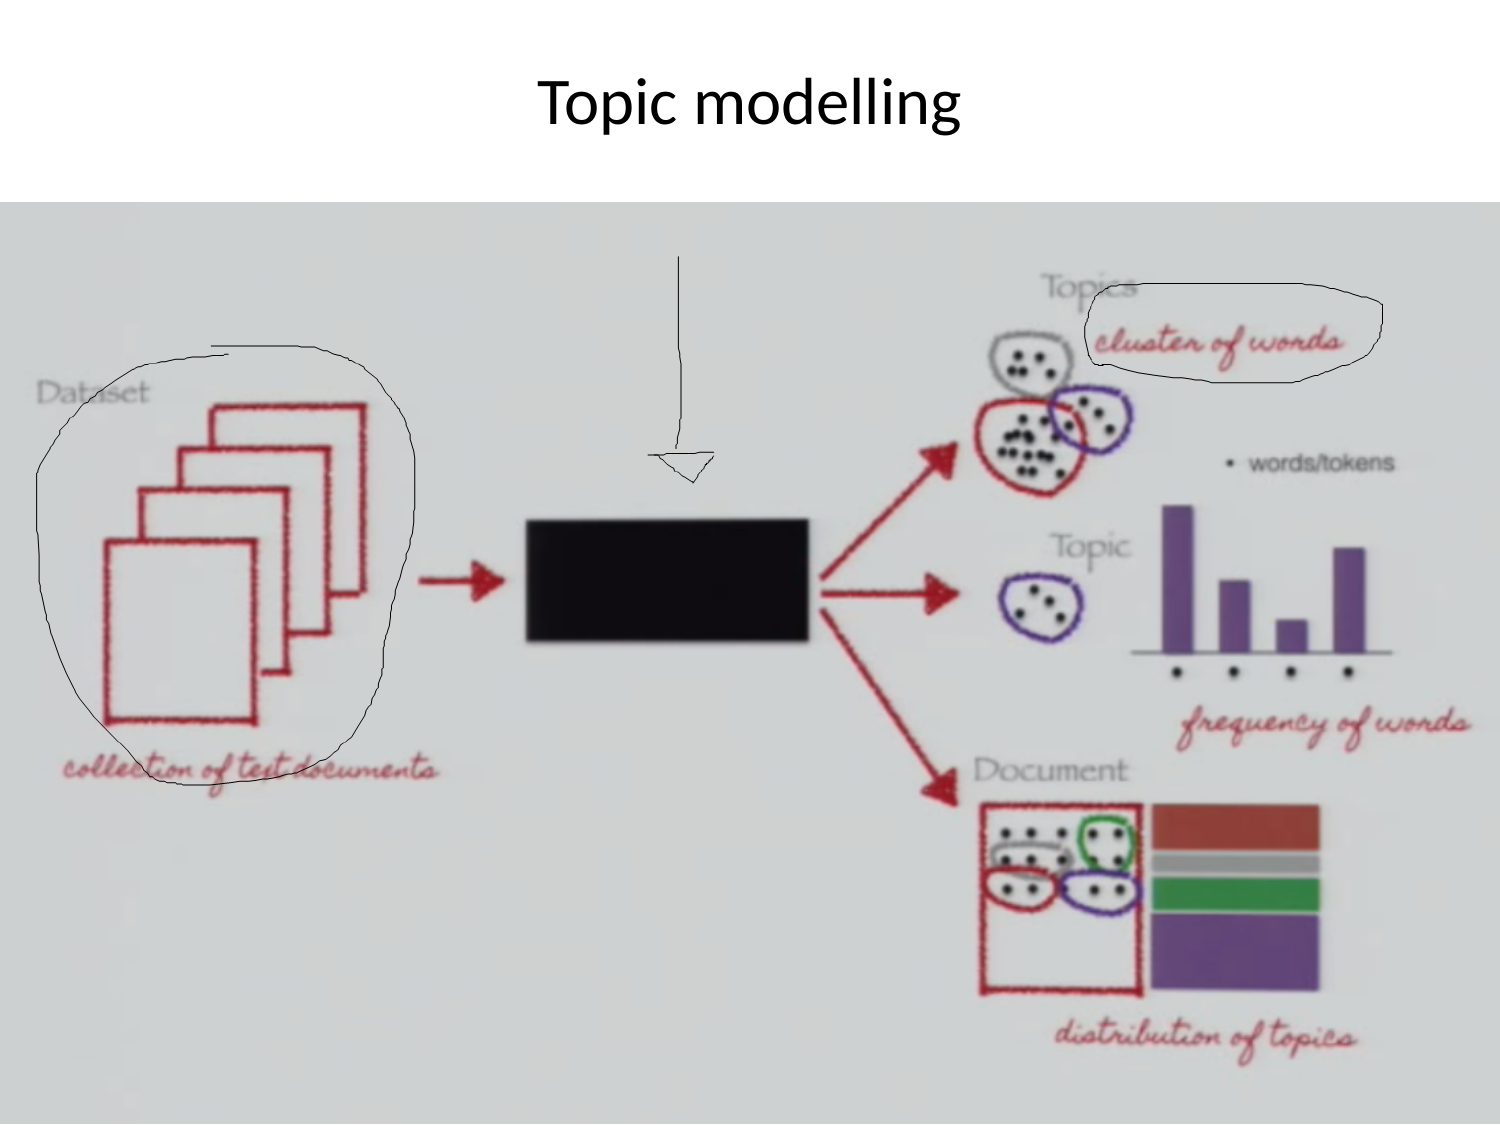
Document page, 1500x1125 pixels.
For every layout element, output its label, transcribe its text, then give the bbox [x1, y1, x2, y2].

text_box Topic modelling [74, 45, 1425, 150]
picture [0, 202, 1500, 1124]
